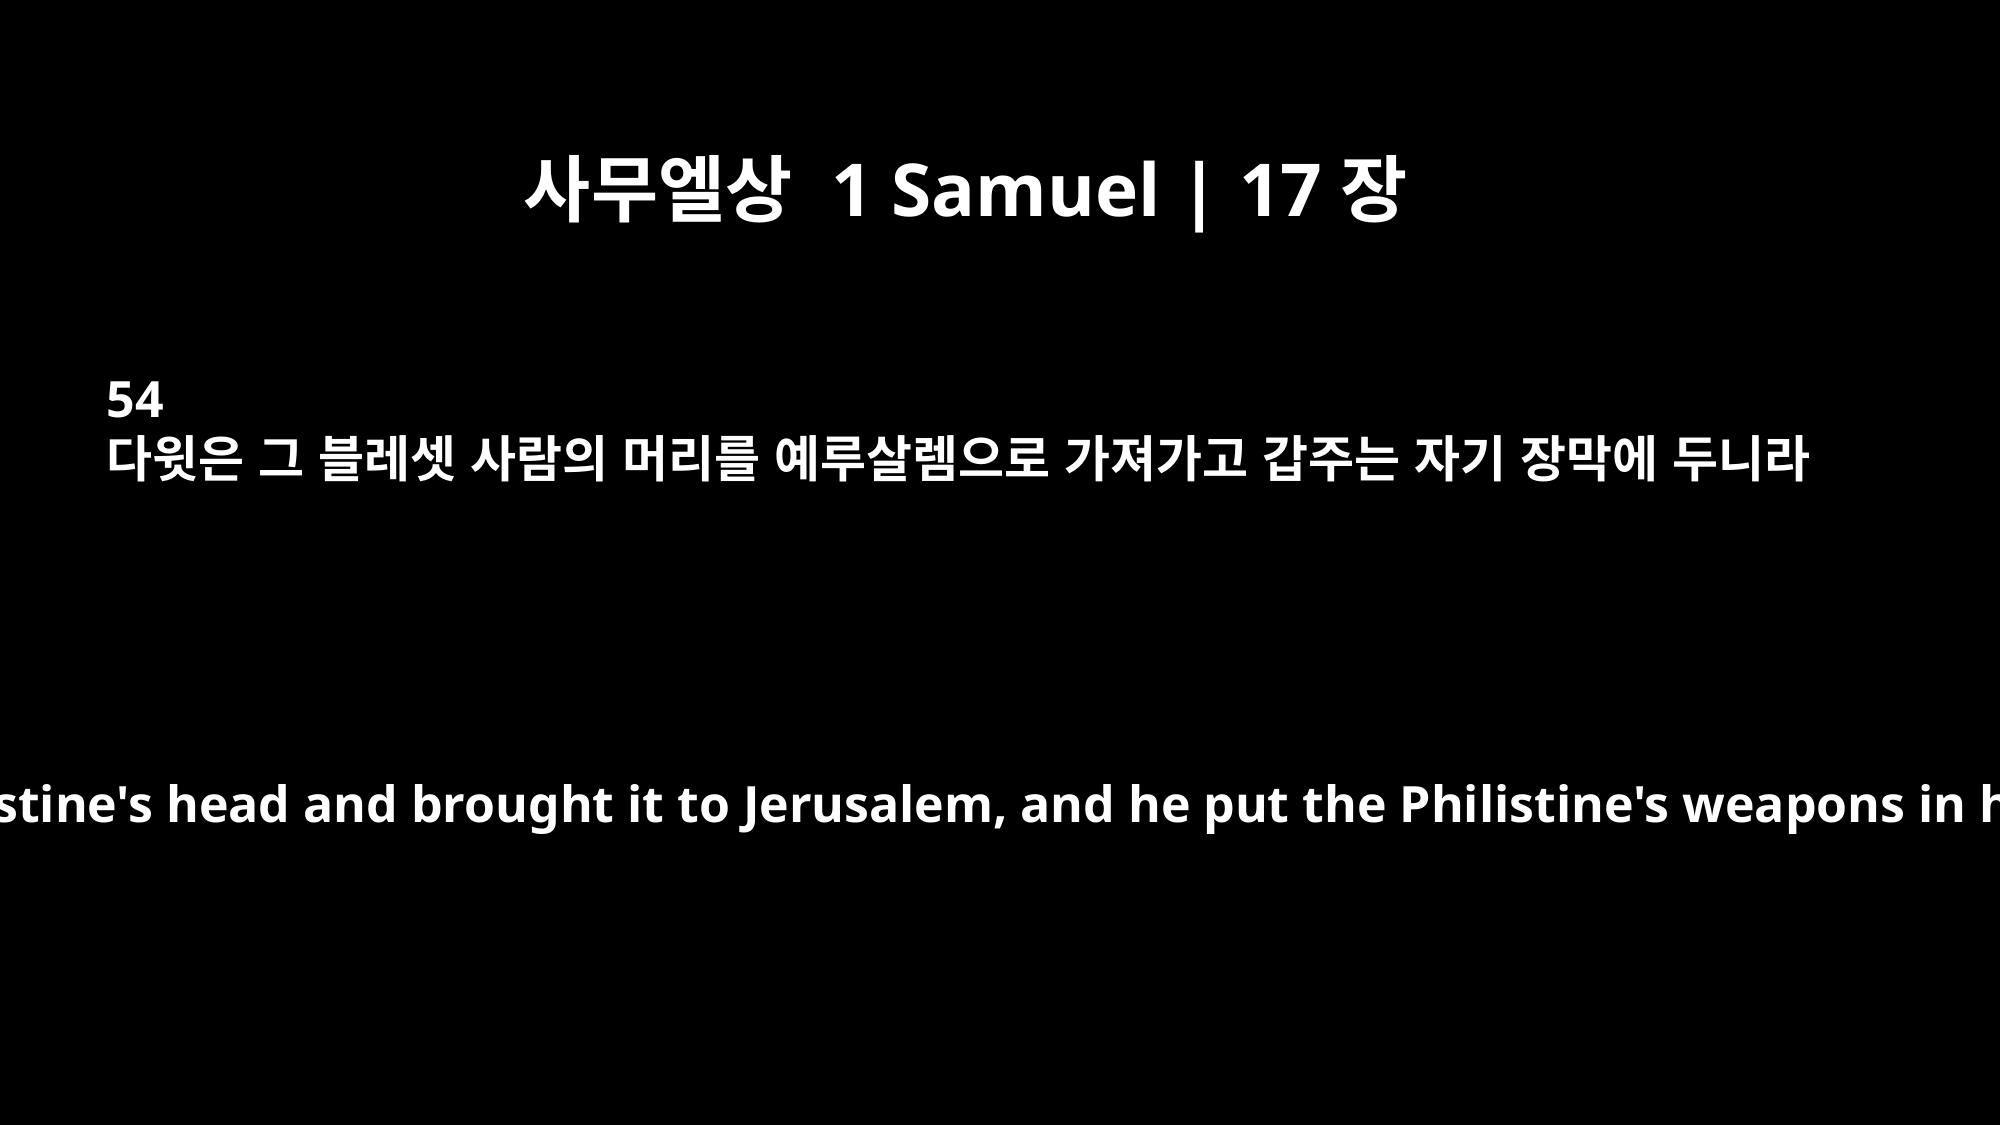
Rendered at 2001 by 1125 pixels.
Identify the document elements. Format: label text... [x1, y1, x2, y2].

text_box 54 다윗은 그 블레셋 사람의 머리를 예루살렘으로 가져가고 갑주는 자기 장막에 두니라 [91, 359, 1826, 495]
text_box 사무엘상 1 Samuel | 17장 [509, 136, 1423, 239]
text_box David took the Philistine's head and brought it to Jerusalem, and he put the Philistine's weapons in his own tent. [0, 764, 2000, 840]
